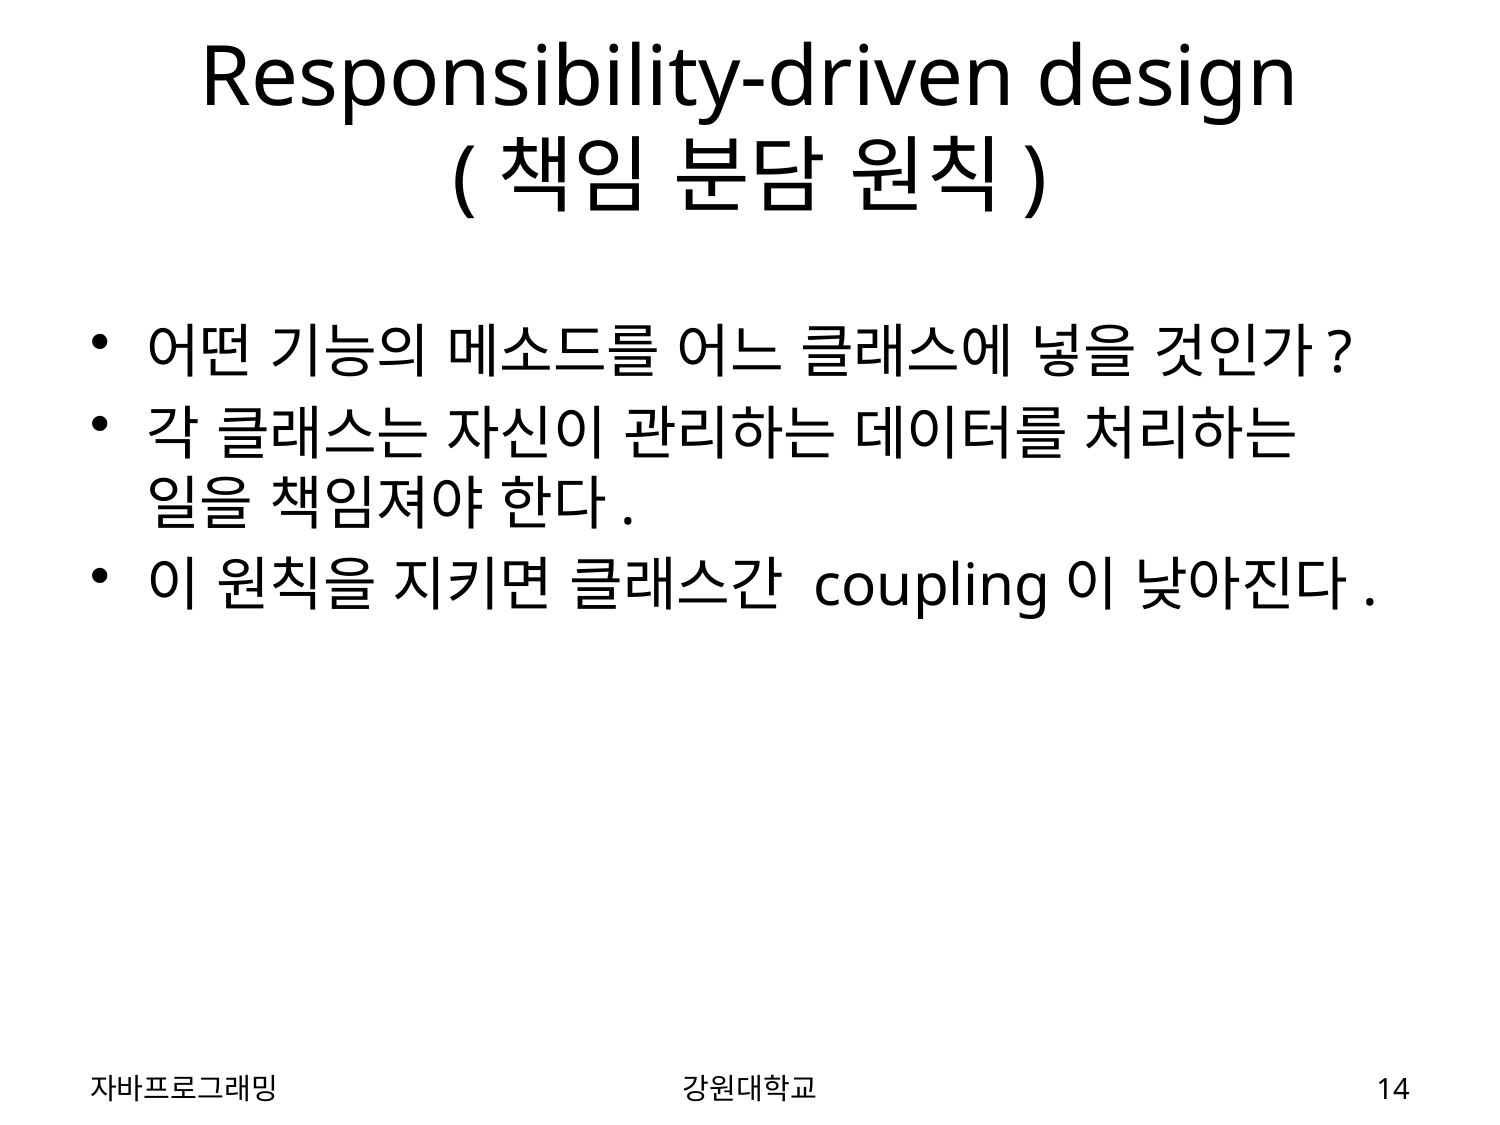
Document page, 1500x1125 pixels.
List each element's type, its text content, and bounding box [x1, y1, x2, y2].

list 어떤 기능의 메소드를 어느 클래스에 넣을 것인가? 각 클래스는 자신이 관리하는 데이터를 처리하는 일을 책임져야 한다. 이 원칙을 지키면 클래스간 coupling이 낮아진다. [74, 224, 1426, 1006]
title Responsibility-driven design (책임 분담 원칙) [74, 44, 1426, 201]
slide_number 자바프로그래밍 [74, 1062, 476, 1103]
slide_number 14 [1074, 1062, 1426, 1103]
footer 강원대학교 [512, 1062, 988, 1103]
